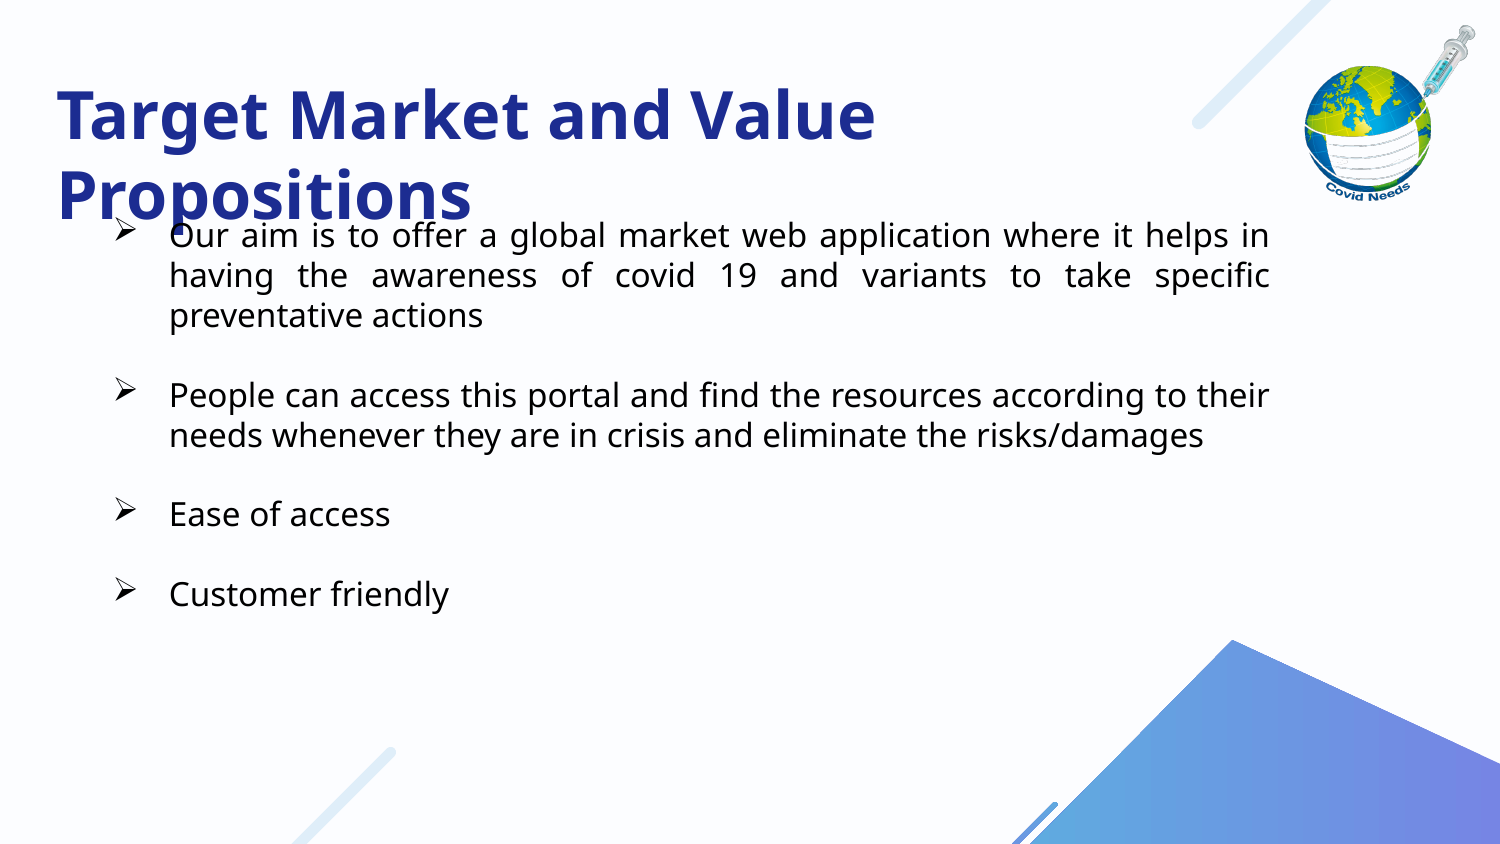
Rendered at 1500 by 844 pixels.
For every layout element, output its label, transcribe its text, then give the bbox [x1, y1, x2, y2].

picture [1259, 24, 1486, 234]
title Target Market and Value Propositions [41, 65, 1254, 245]
text_box Our aim is to offer a global market web application where it helps in having the awareness of covid 19 and variants to take specific preventative actions People can access this portal and find the resources according to their needs whenever they are in crisis and eliminate the risks/damages Ease of access Customer friendly [97, 206, 1288, 696]
